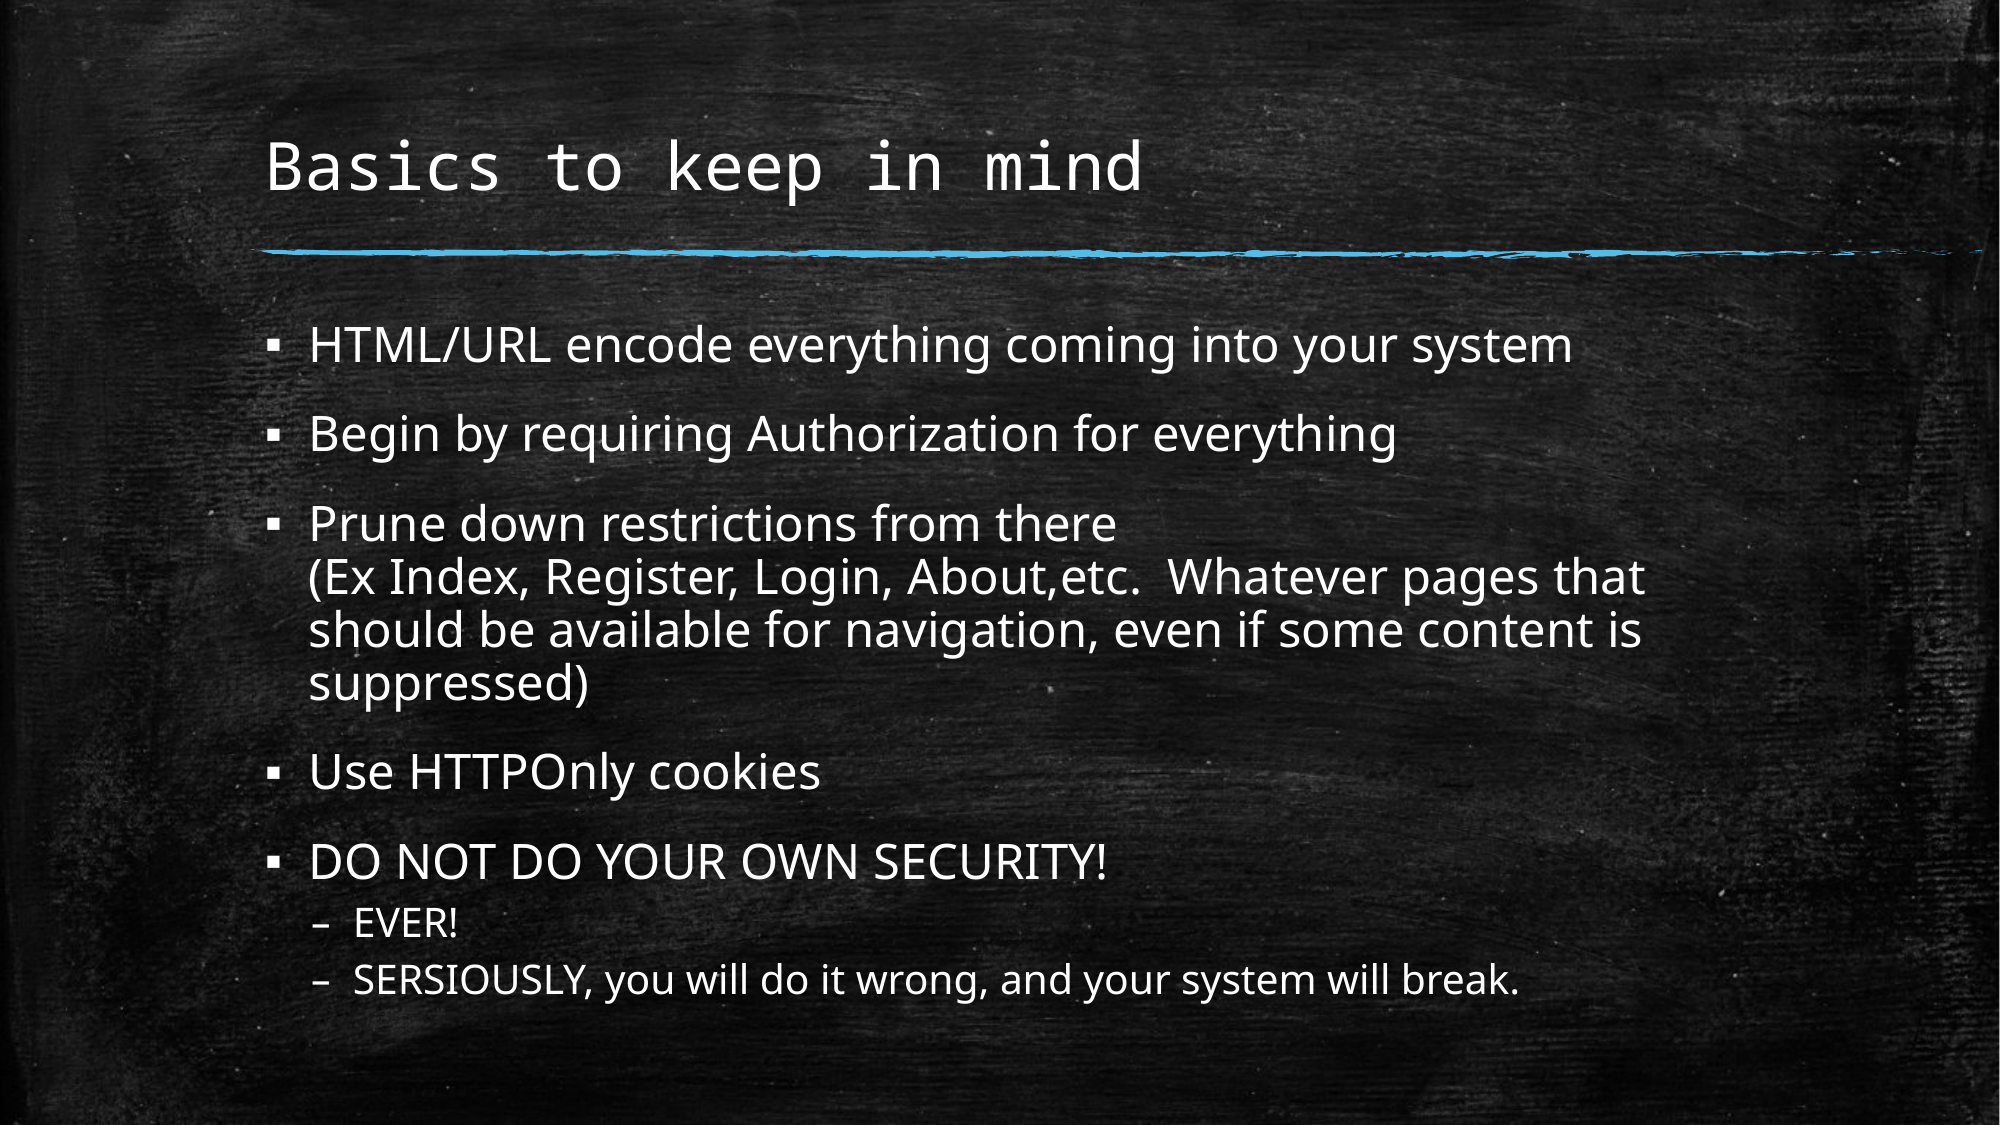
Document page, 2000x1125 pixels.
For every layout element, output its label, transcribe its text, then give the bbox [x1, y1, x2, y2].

list HTML/URL encode everything coming into your system Begin by requiring Authorization for everything Prune down restrictions from there (Ex Index, Register, Login, About,etc. Whatever pages that should be available for navigation, even if some content is suppressed) Use HTTPOnly cookies DO NOT DO YOUR OWN SECURITY! EVER! SERSIOUSLY, you will do it wrong, and your system will break. [249, 312, 1750, 1013]
title Basics to keep in mind [249, 45, 1750, 213]
